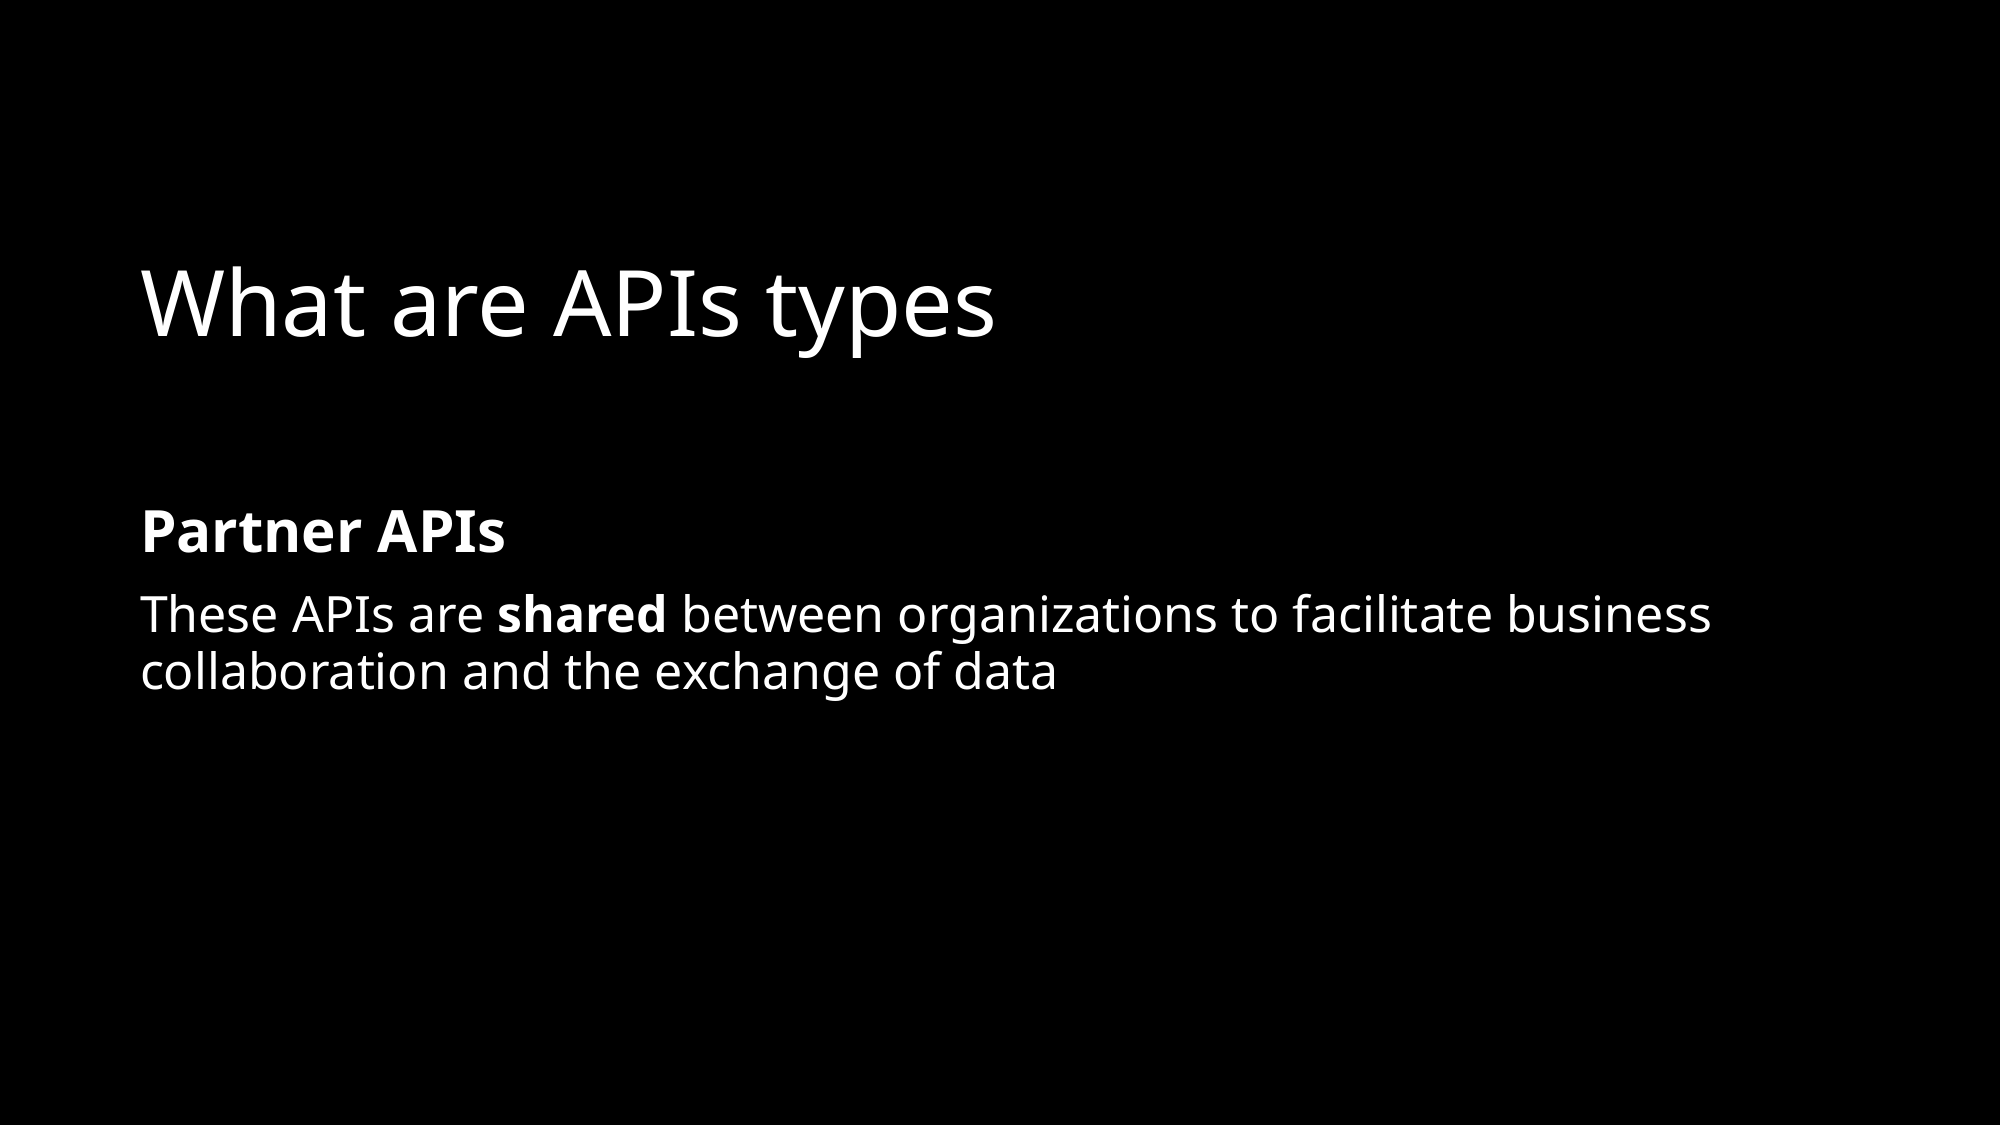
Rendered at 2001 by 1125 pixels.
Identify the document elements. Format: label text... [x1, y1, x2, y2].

list Partner APIs These APIs are shared between organizations to facilitate business collaboration and the exchange of data [125, 500, 1875, 1000]
title What are APIs types [125, 249, 1625, 458]
